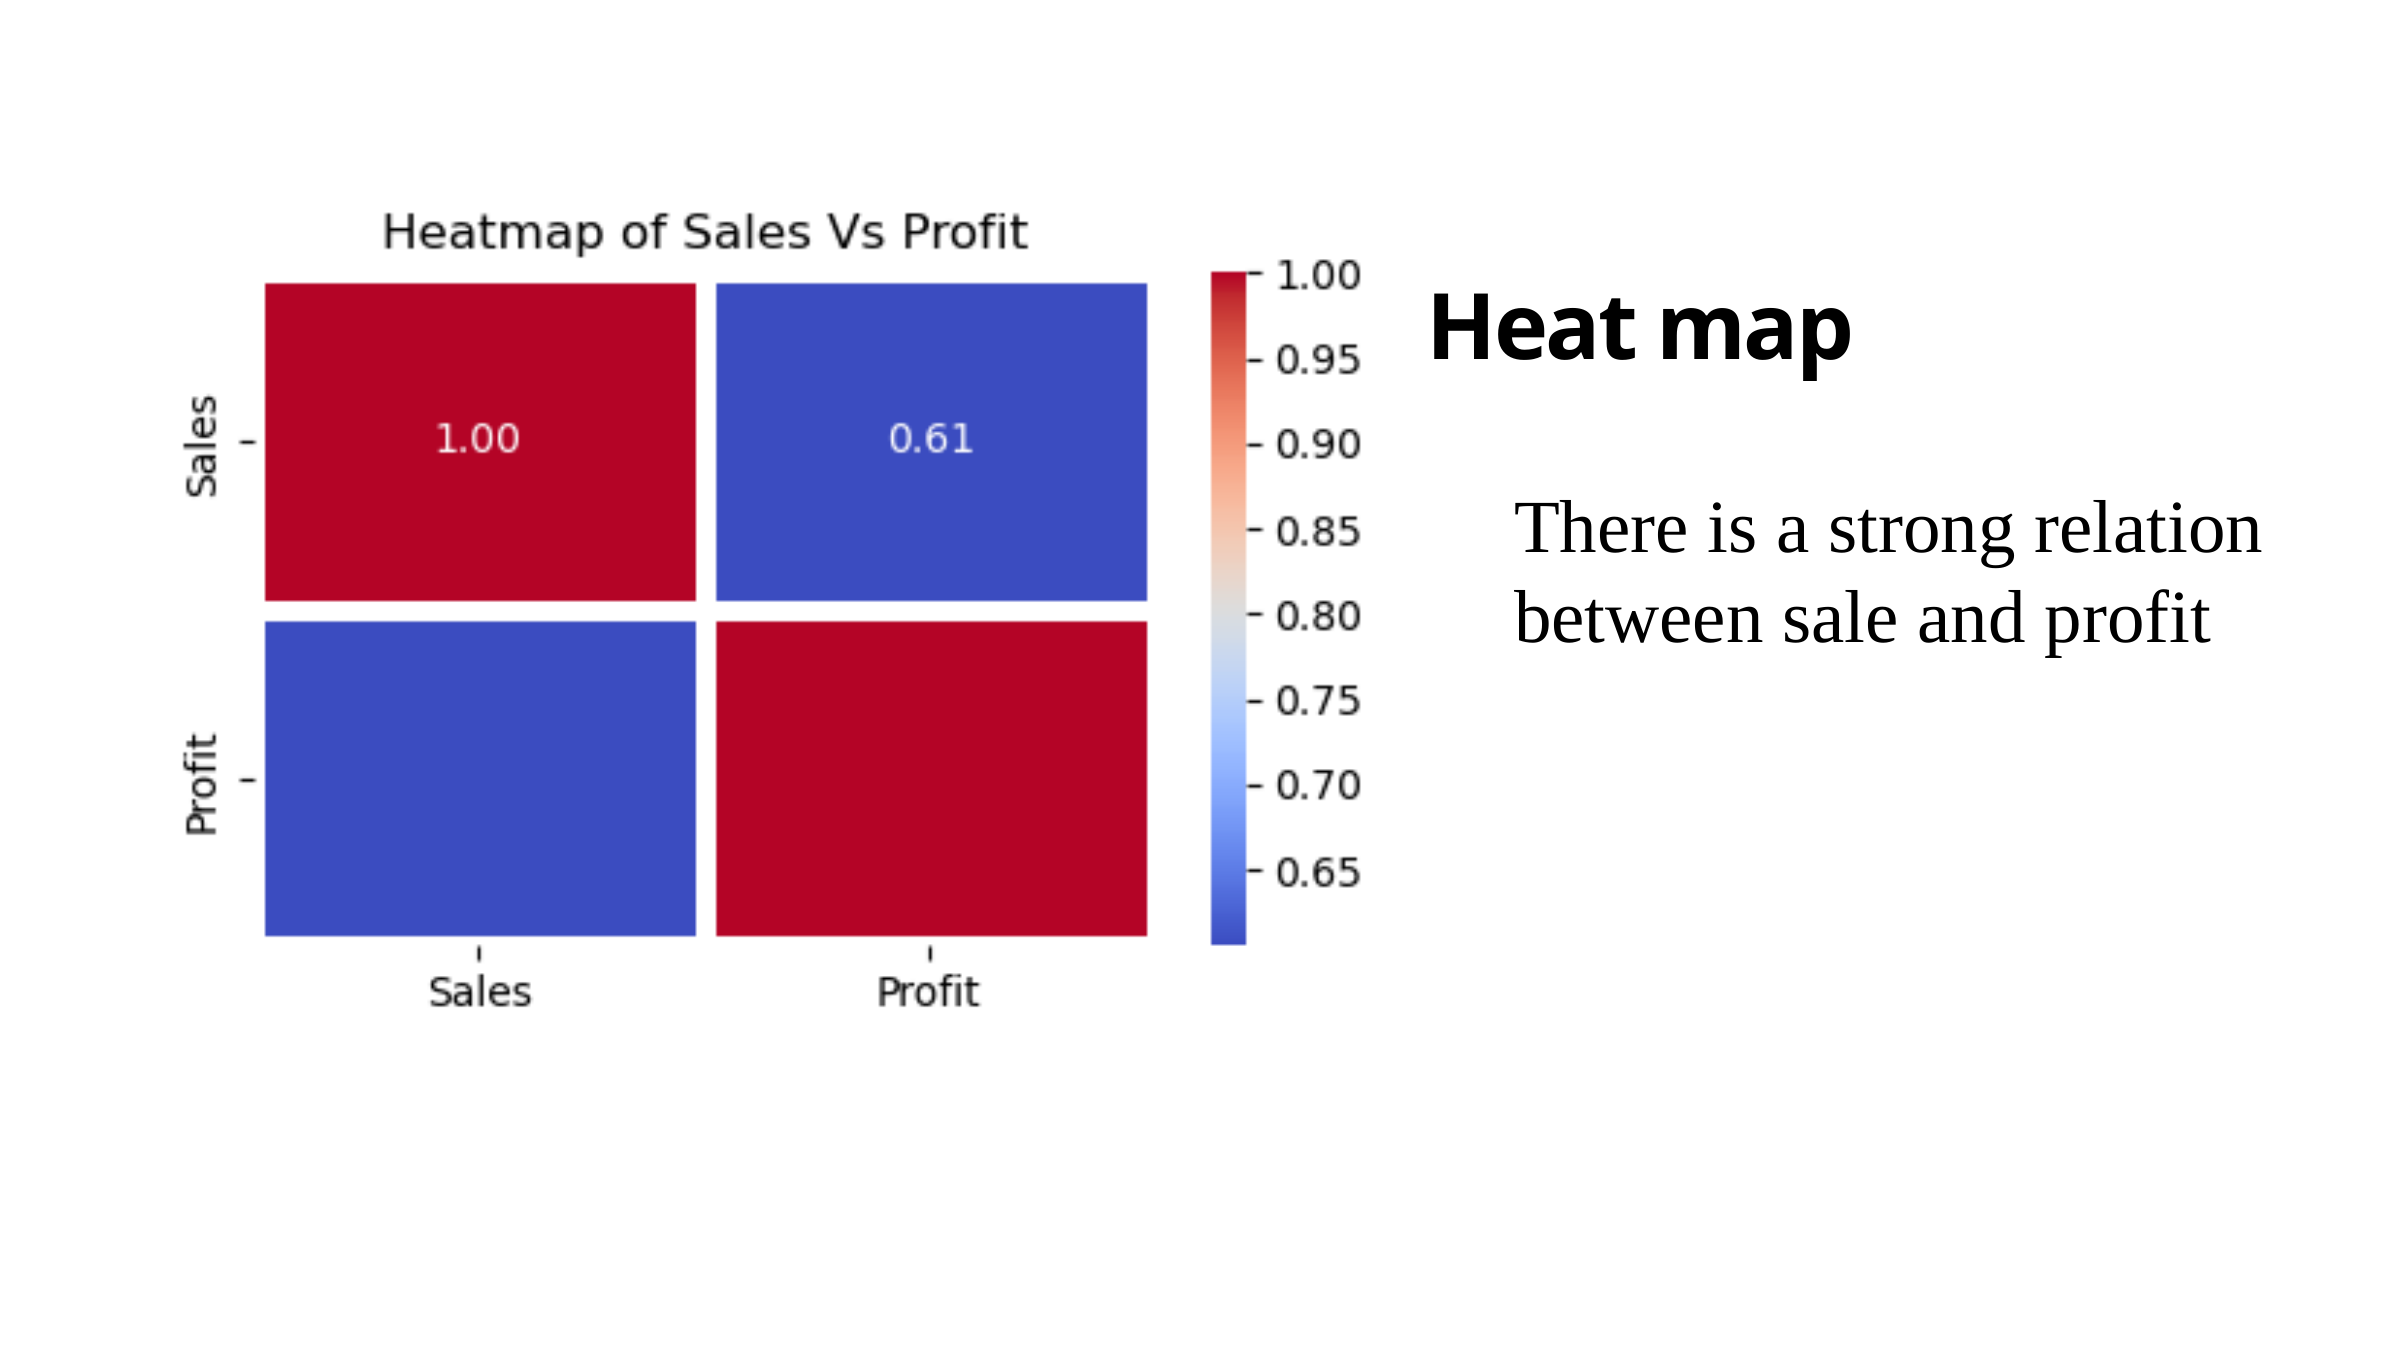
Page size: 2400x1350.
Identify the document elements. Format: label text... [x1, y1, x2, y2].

text_box There is a strong relation between sale and profit [1499, 470, 2300, 725]
picture [137, 194, 1413, 1080]
text_box Heat map [1412, 260, 2329, 428]
